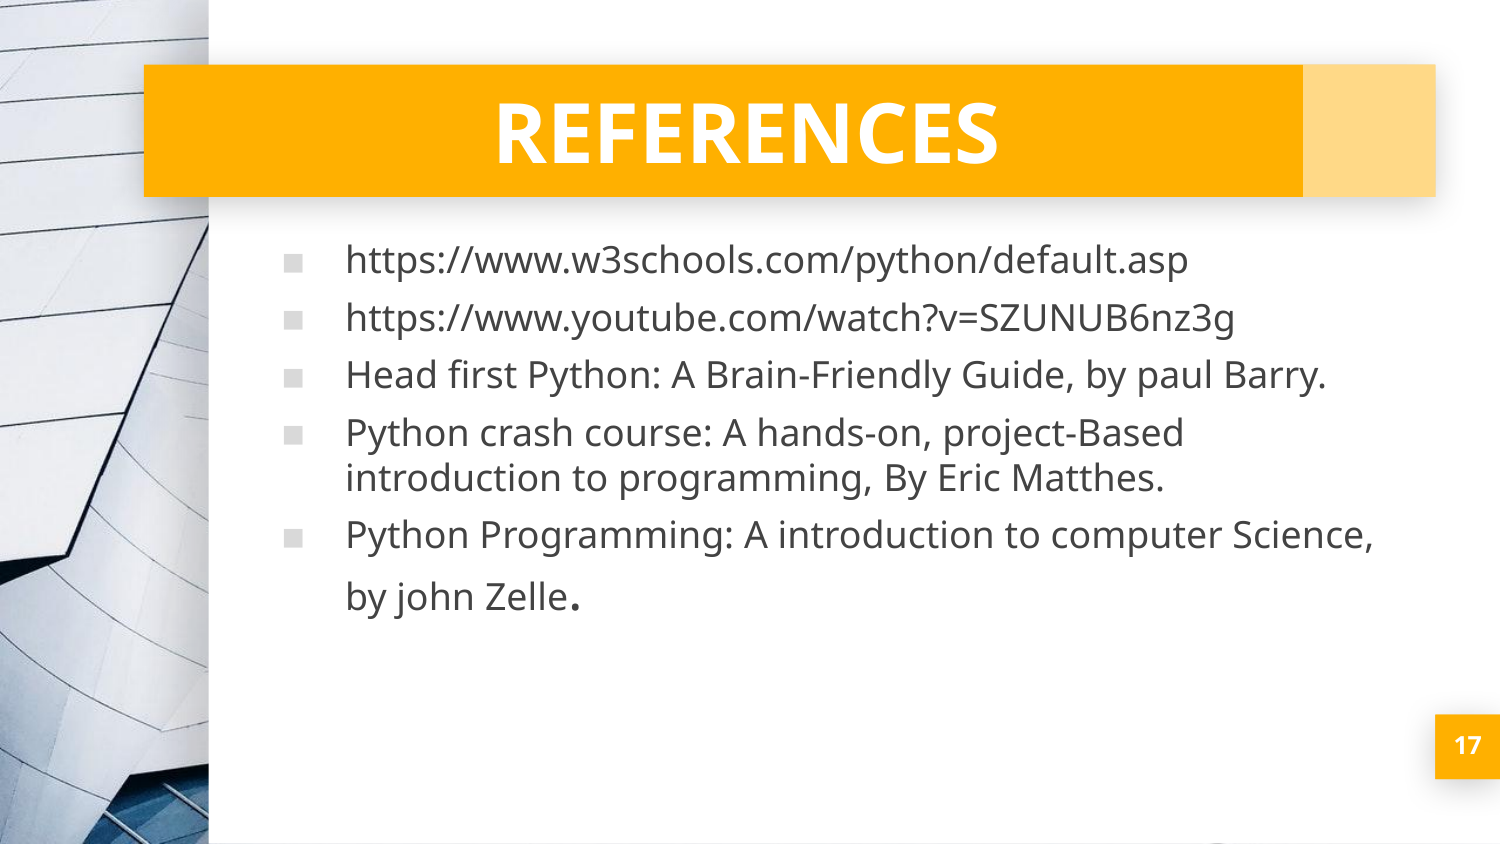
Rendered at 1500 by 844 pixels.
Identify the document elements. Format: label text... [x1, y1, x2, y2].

picture [0, 0, 208, 844]
slide_number 17 [1435, 714, 1500, 780]
title REFERENCES [193, 64, 1300, 197]
list https://www.w3schools.com/python/default.asp https://www.youtube.com/watch?v=SZUNUB6nz3g Head first Python: A Brain-Friendly Guide, by paul Barry. Python crash course: A hands-on, project-Based introduction to programming, By Eric Matthes. Python Programming: A introduction to computer Science, by john Zelle. [255, 221, 1418, 780]
